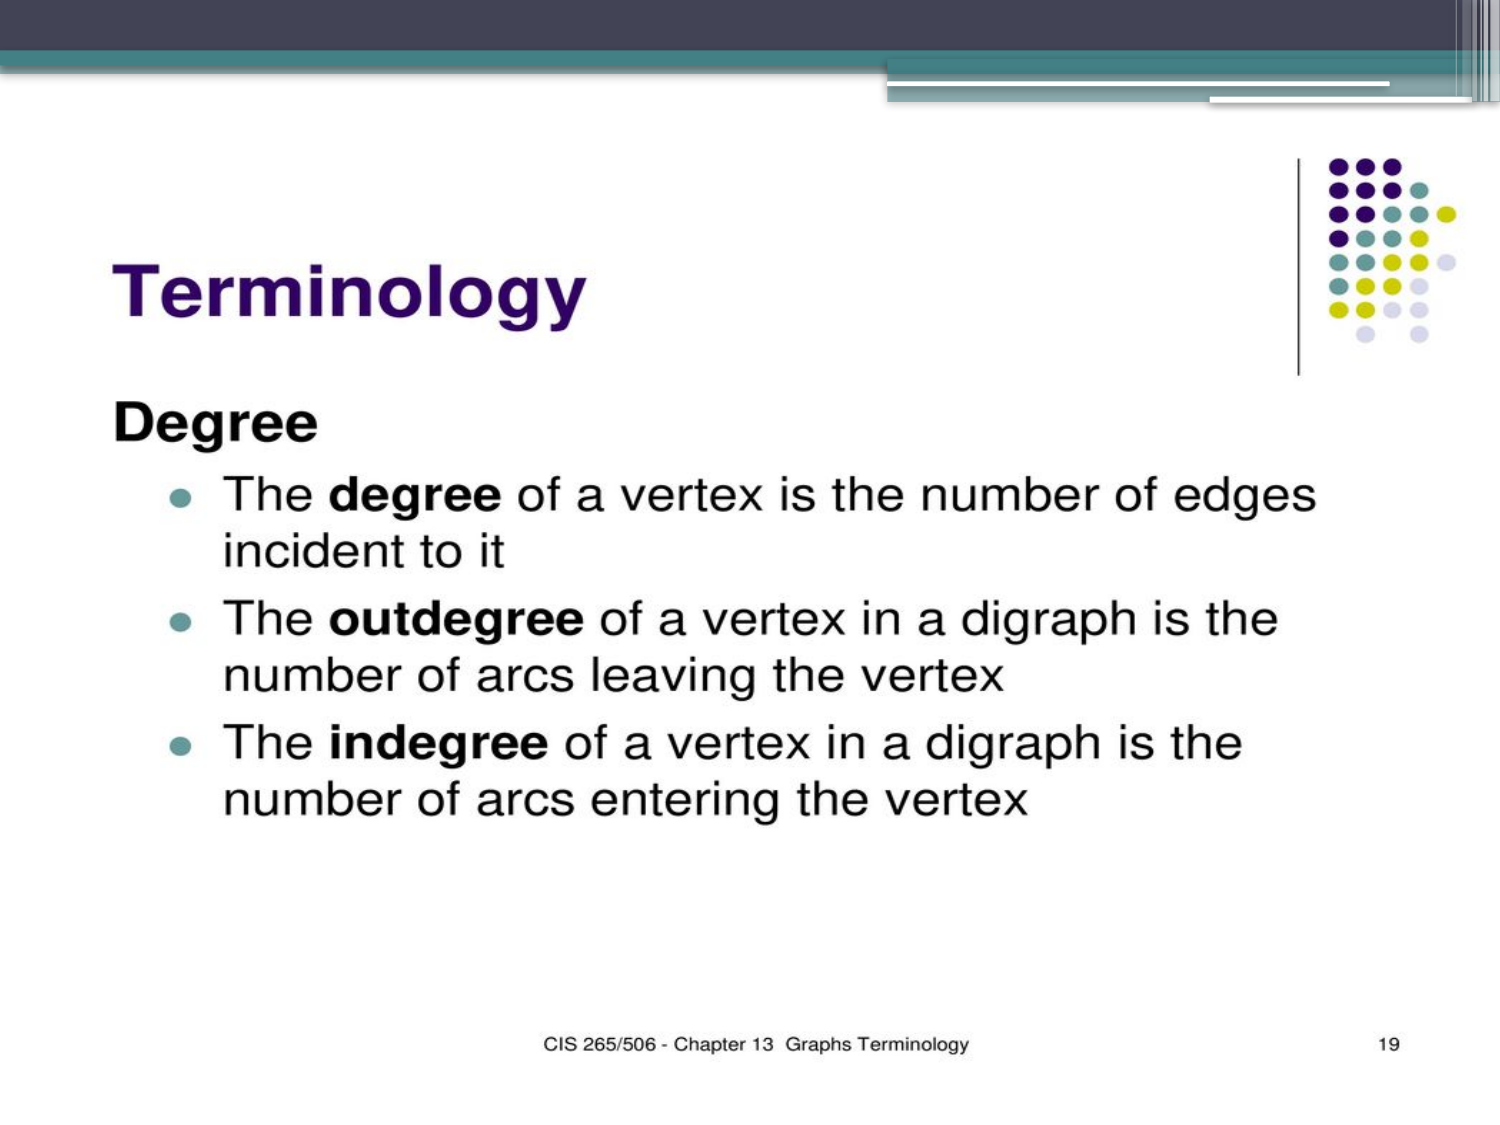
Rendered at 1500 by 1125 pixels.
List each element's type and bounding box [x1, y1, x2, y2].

picture [24, 137, 1488, 1113]
